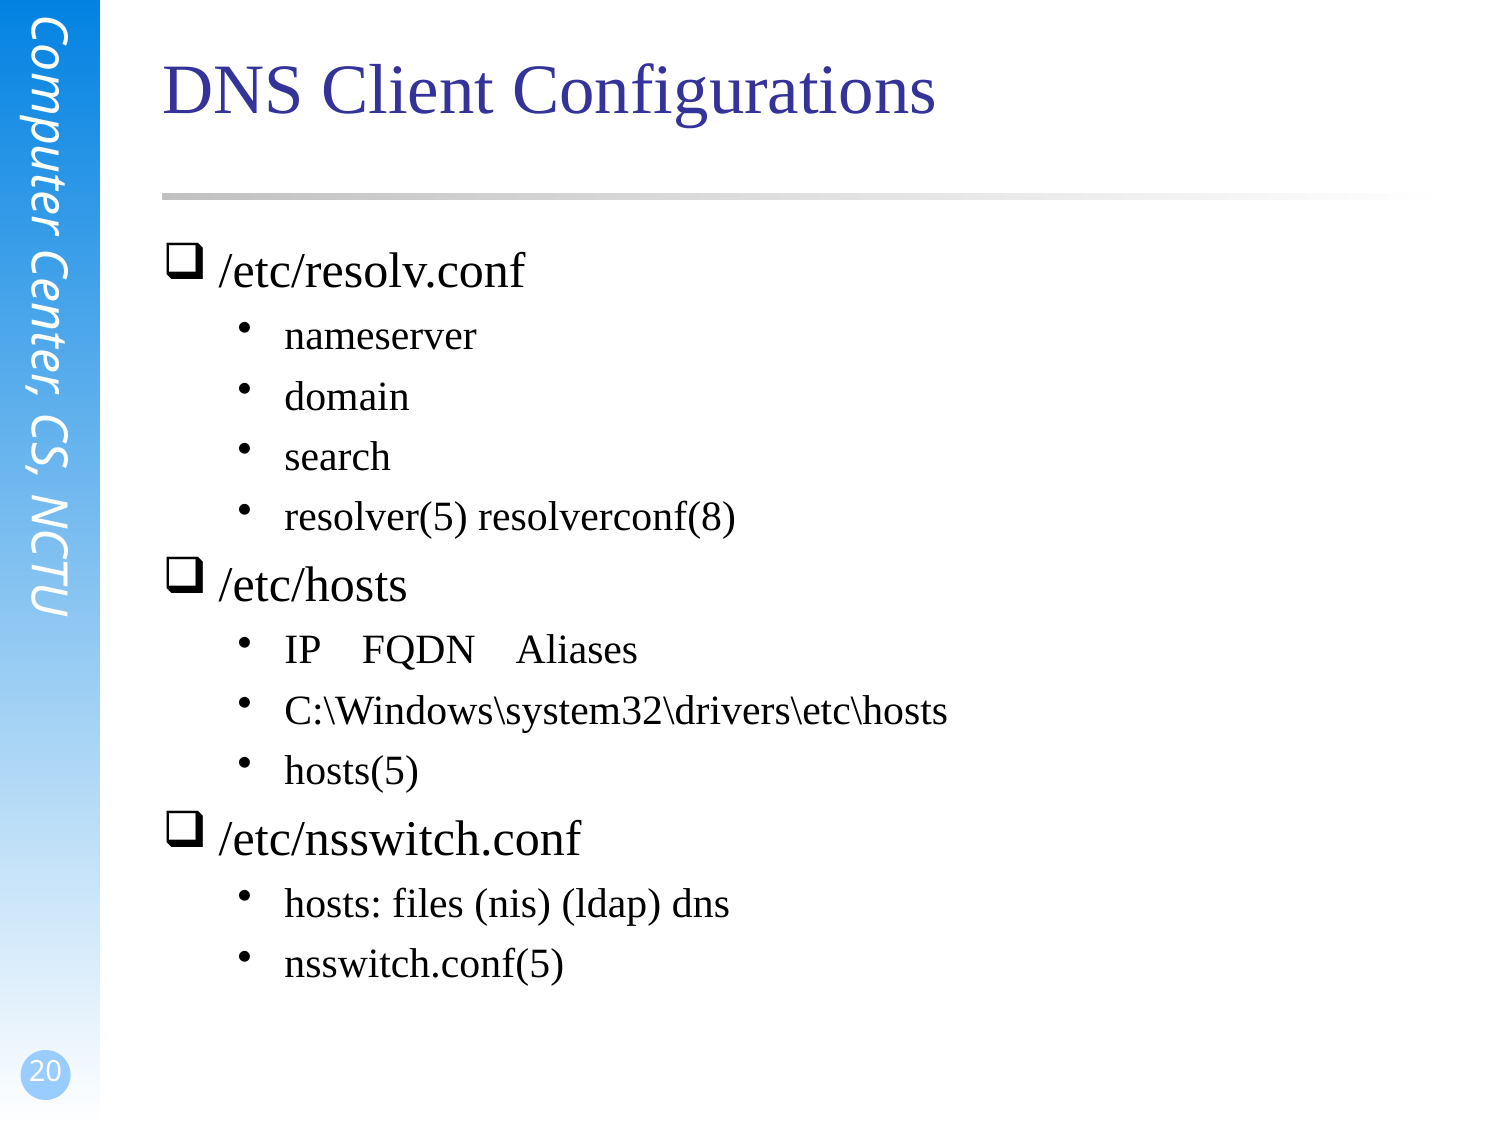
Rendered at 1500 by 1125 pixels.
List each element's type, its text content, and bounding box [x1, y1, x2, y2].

list /etc/resolv.conf nameserver domain search resolver(5) resolverconf(8) /etc/hosts IP FQDN Aliases C:\Windows\system32\drivers\etc\hosts hosts(5) /etc/nsswitch.conf hosts: files (nis) (ldap) dns nsswitch.conf(5) [162, 237, 1438, 1000]
title DNS Client Configurations [162, 42, 1438, 231]
